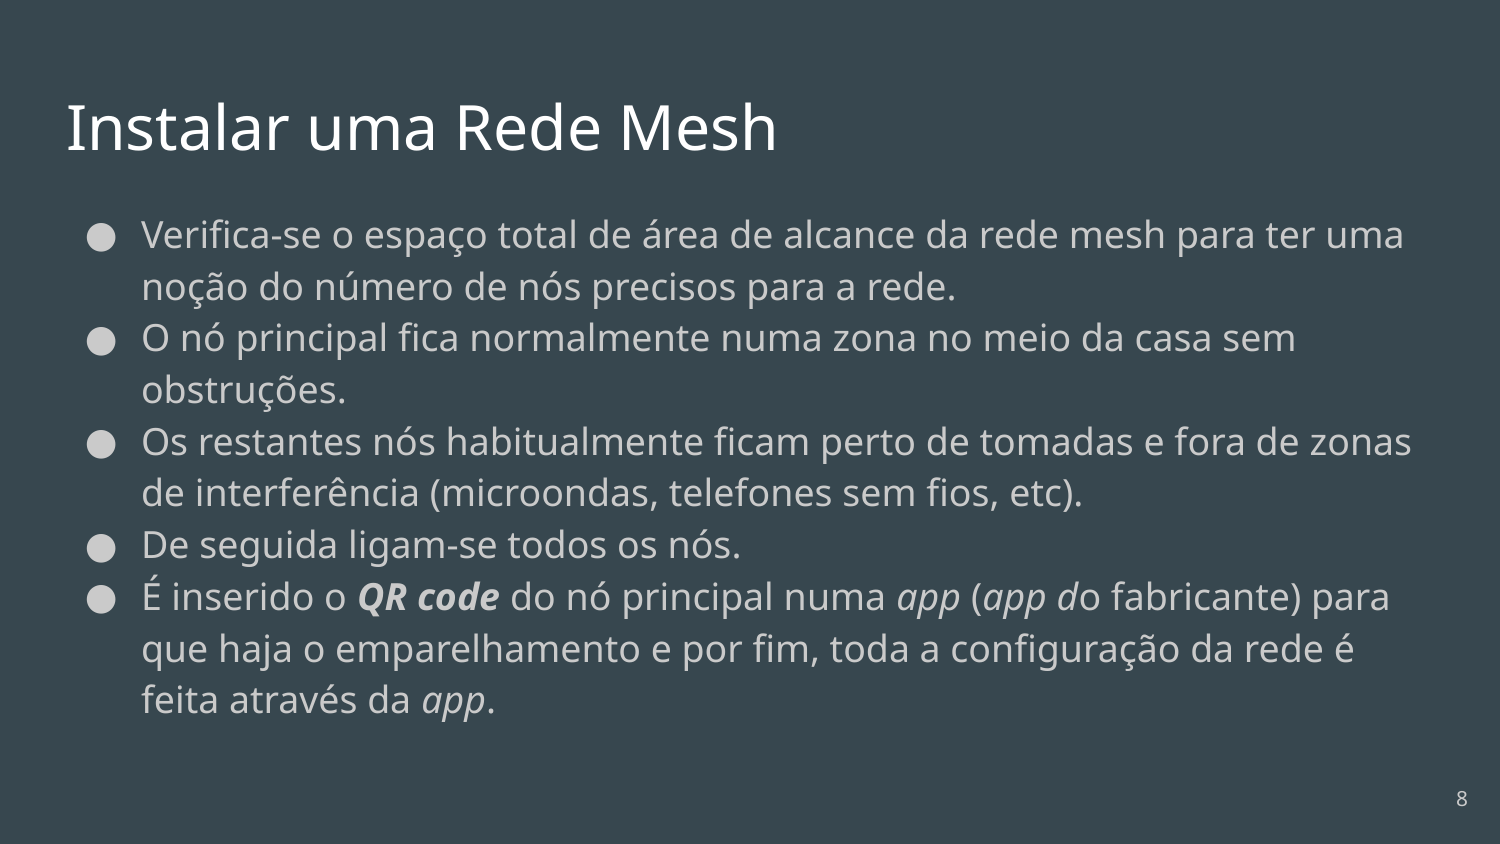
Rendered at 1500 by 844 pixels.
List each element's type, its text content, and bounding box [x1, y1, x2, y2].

title Instalar uma Rede Mesh [51, 72, 1449, 167]
list Verifica-se o espaço total de área de alcance da rede mesh para ter uma noção do número de nós precisos para a rede. O nó principal fica normalmente numa zona no meio da casa sem obstruções. Os restantes nós habitualmente ficam perto de tomadas e fora de zonas de interferência (microondas, telefones sem fios, etc). De seguida ligam-se todos os nós. É inserido o QR code do nó principal numa app (app do fabricante) para que haja o emparelhamento e por fim, toda a configuração da rede é feita através da app. [51, 189, 1449, 750]
slide_number ‹#› [1392, 767, 1483, 833]
